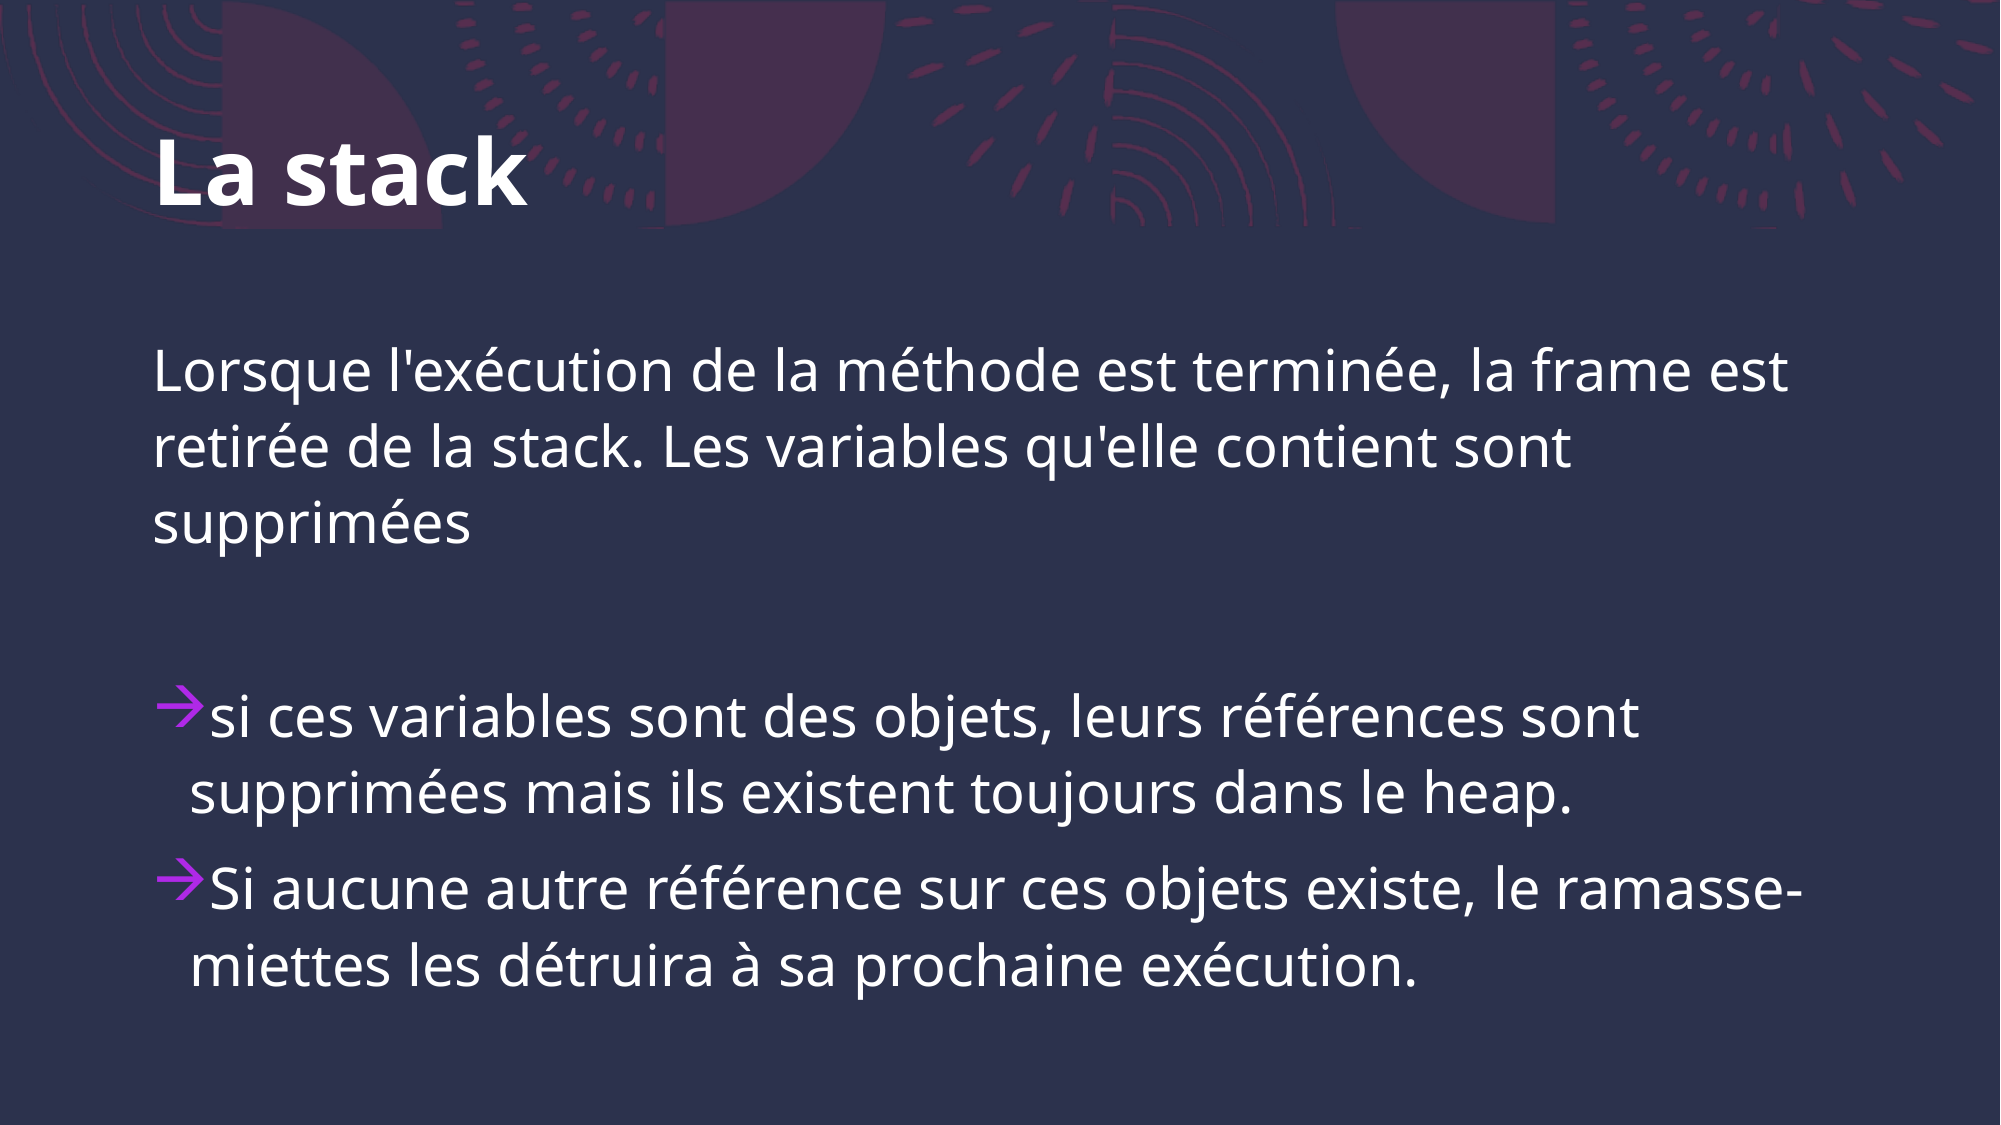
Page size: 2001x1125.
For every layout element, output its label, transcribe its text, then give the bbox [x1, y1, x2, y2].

list Lorsque l'exécution de la méthode est terminée, la frame est retirée de la stack. Les variables qu'elle contient sont supprimées si ces variables sont des objets, leurs références sont supprimées mais ils existent toujours dans le heap. Si aucune autre référence sur ces objets existe, le ramasse-miettes les détruira à sa prochaine exécution. [137, 319, 1863, 1009]
title La stack [137, 60, 1863, 278]
